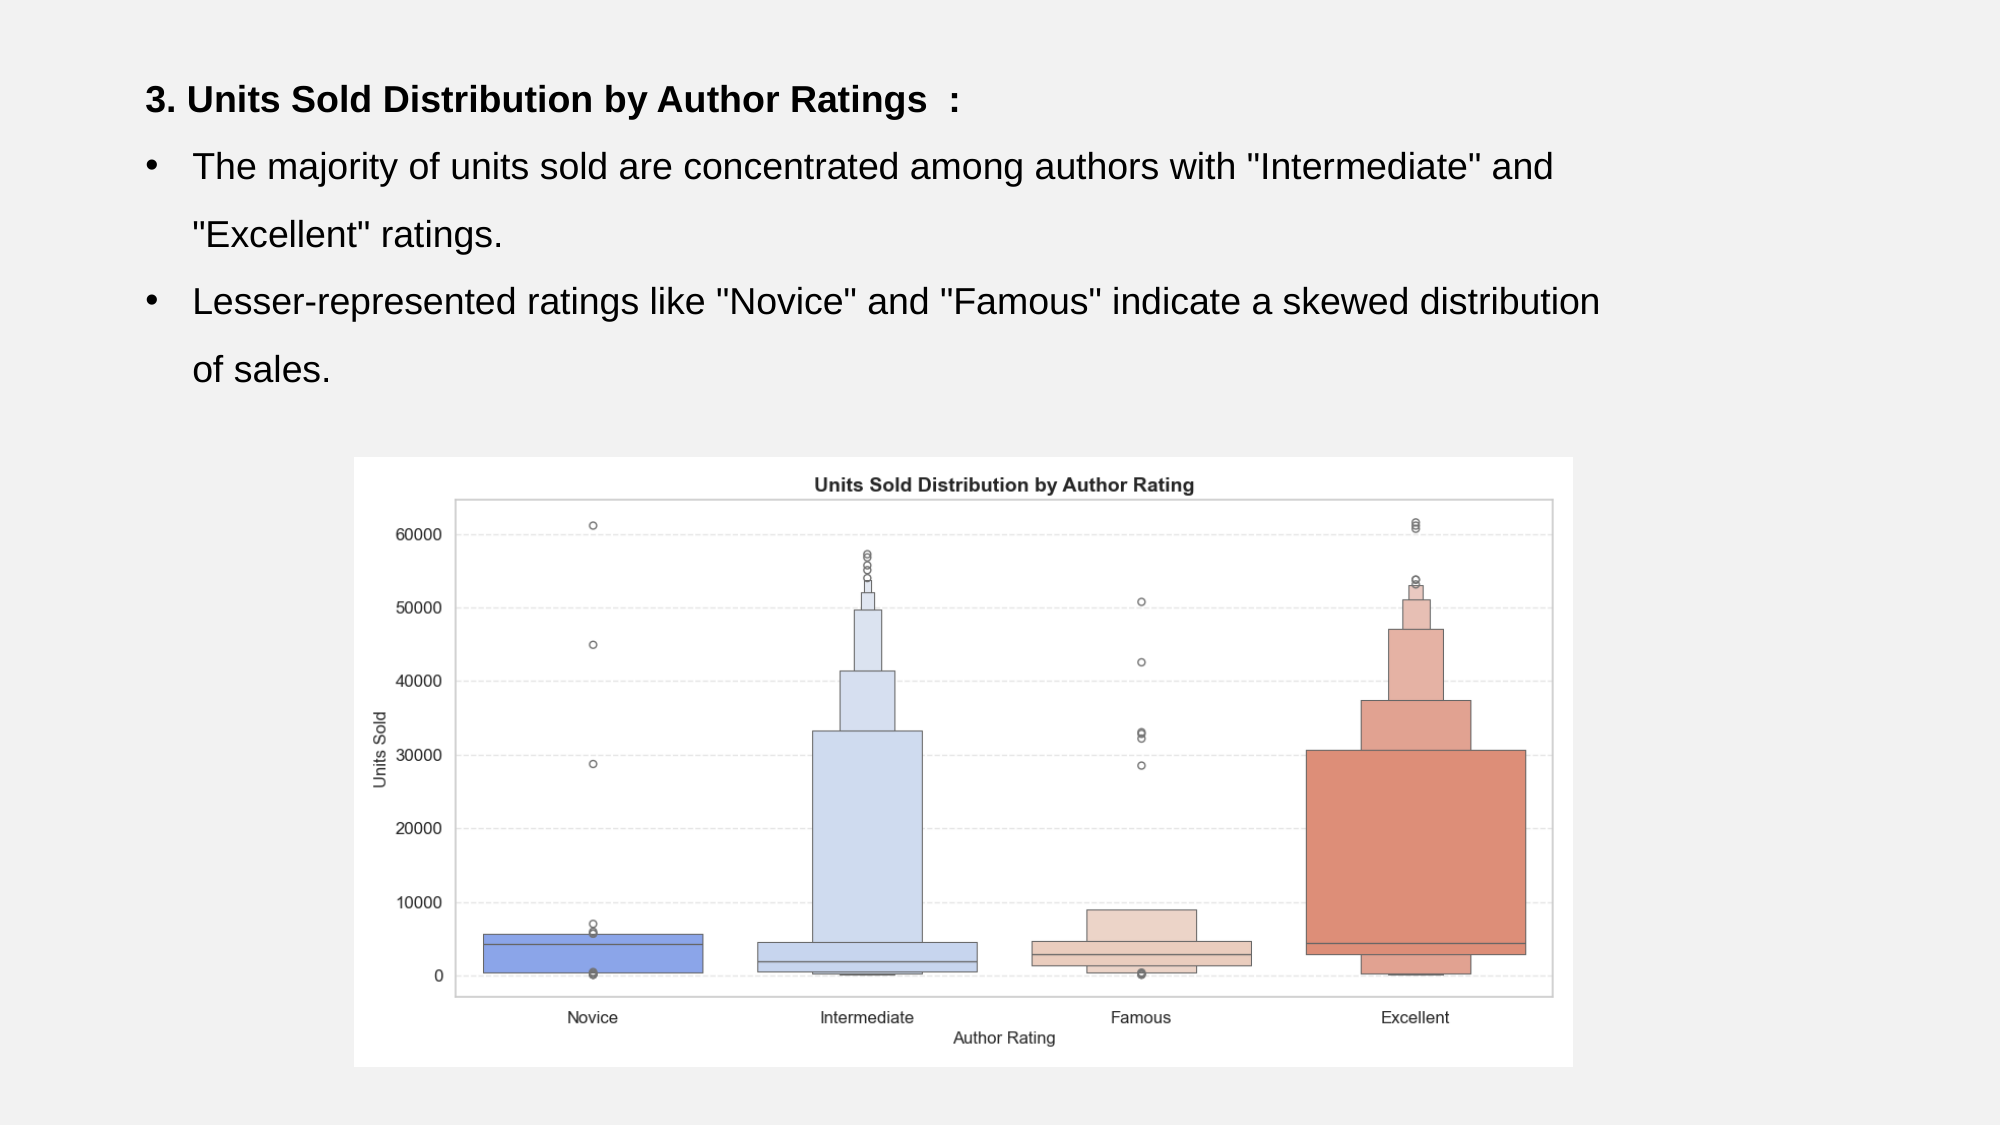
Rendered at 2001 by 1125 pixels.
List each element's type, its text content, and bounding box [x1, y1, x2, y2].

text_box 3. Units Sold Distribution by Author Ratings : The majority of units sold are concentrated among authors with "Intermediate" and "Excellent" ratings. Lesser-represented ratings like "Novice" and "Famous" indicate a skewed distribution of sales. [130, 0, 1646, 548]
picture [354, 457, 1573, 1067]
